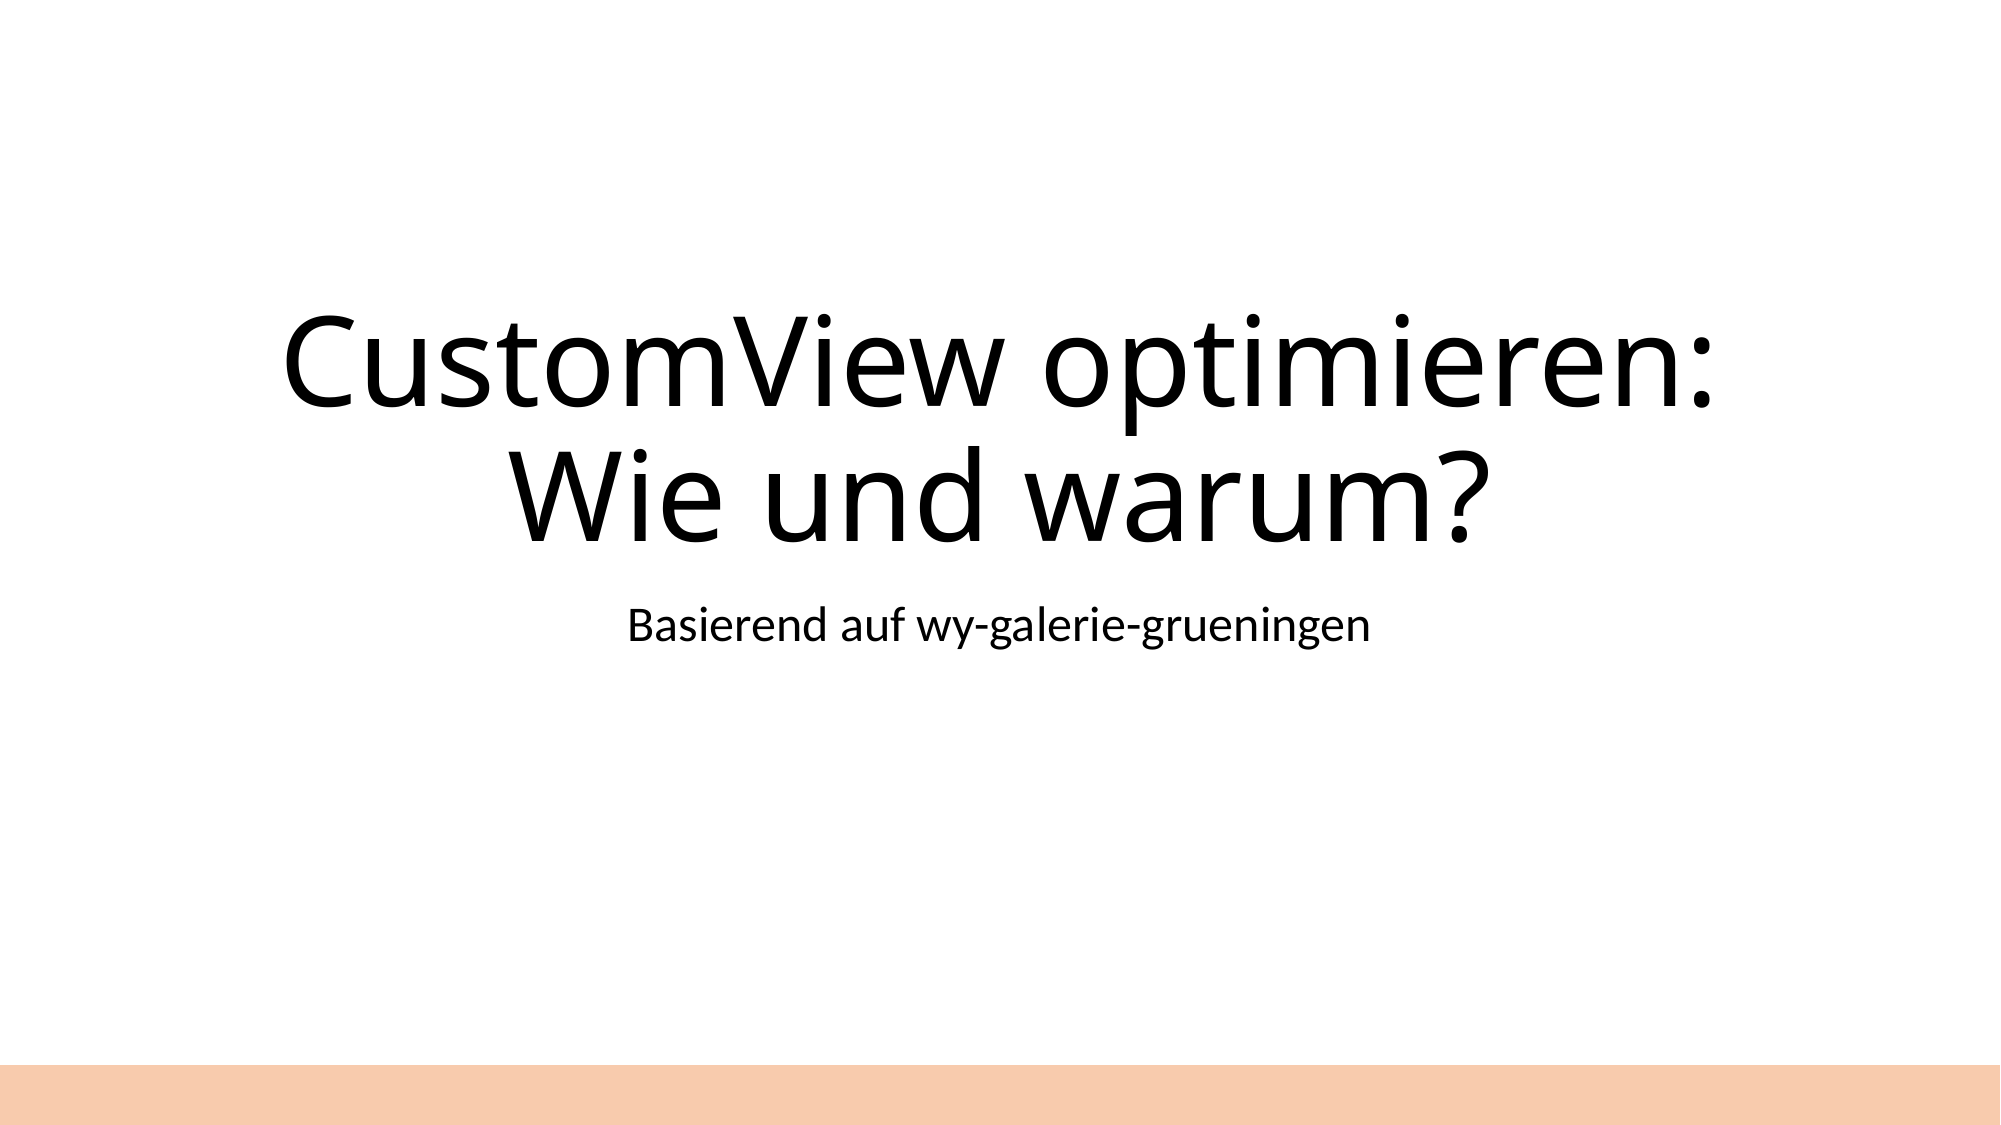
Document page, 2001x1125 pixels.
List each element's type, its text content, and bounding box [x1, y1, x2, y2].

text_box [0, 1065, 2000, 1125]
title CustomView optimieren: Wie und warum? [249, 184, 1750, 576]
subtitle Basierend auf wy-galerie-grueningen [249, 590, 1750, 863]
